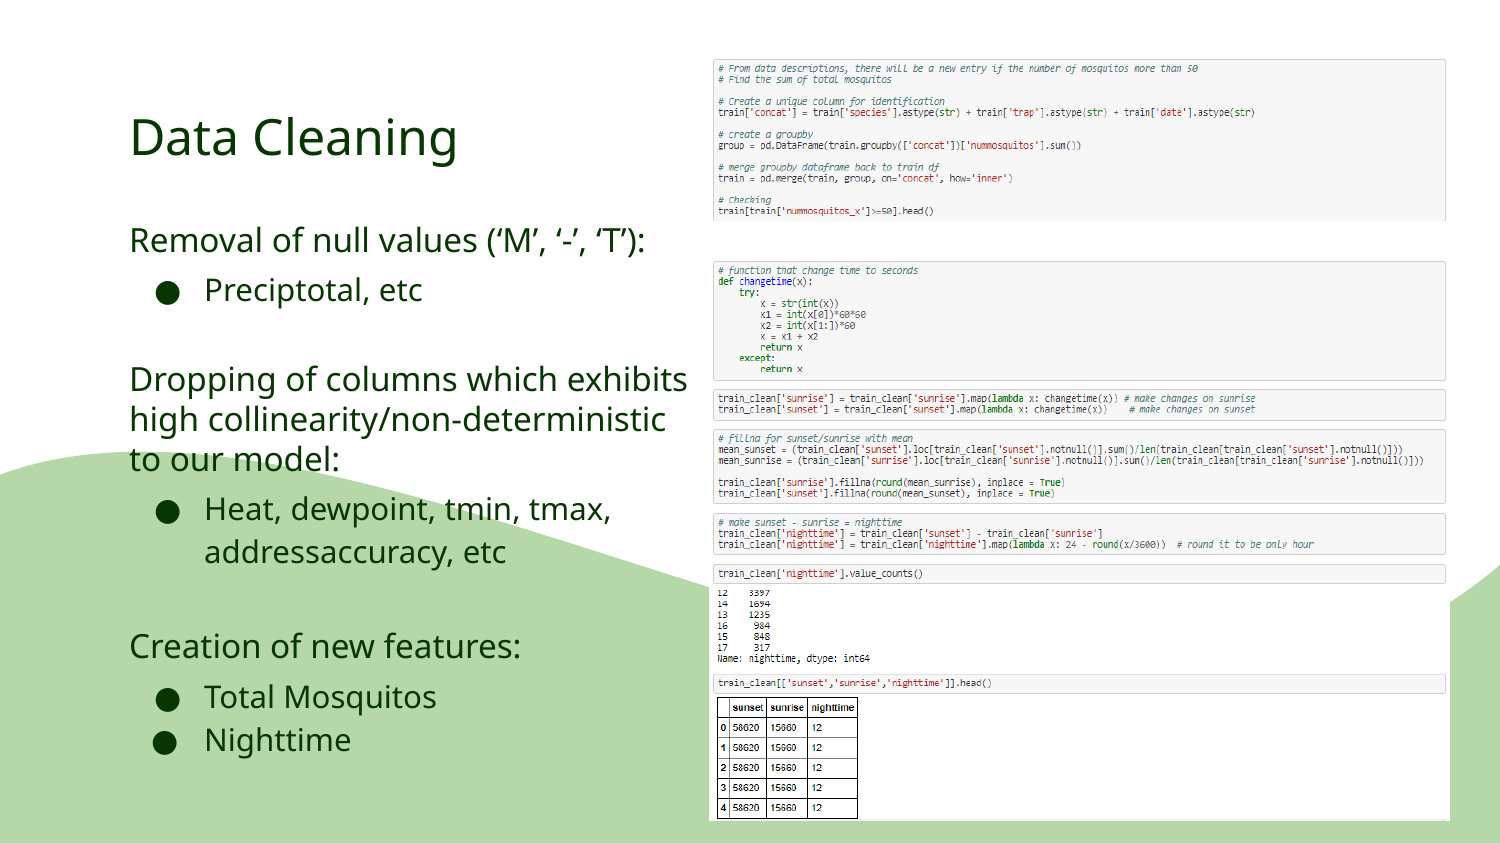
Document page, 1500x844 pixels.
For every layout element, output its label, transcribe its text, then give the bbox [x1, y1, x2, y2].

picture [709, 256, 1451, 822]
title Data Cleaning [114, 90, 704, 185]
list Removal of null values (‘M’, ‘-’, ‘T’): Preciptotal, etc Dropping of columns which exhibits high collinearity/non-deterministic to our model: Heat, dewpoint, tmin, tmax, addressaccuracy, etc Creation of new features: Total Mosquitos Nighttime [114, 203, 710, 752]
picture [709, 54, 1451, 221]
